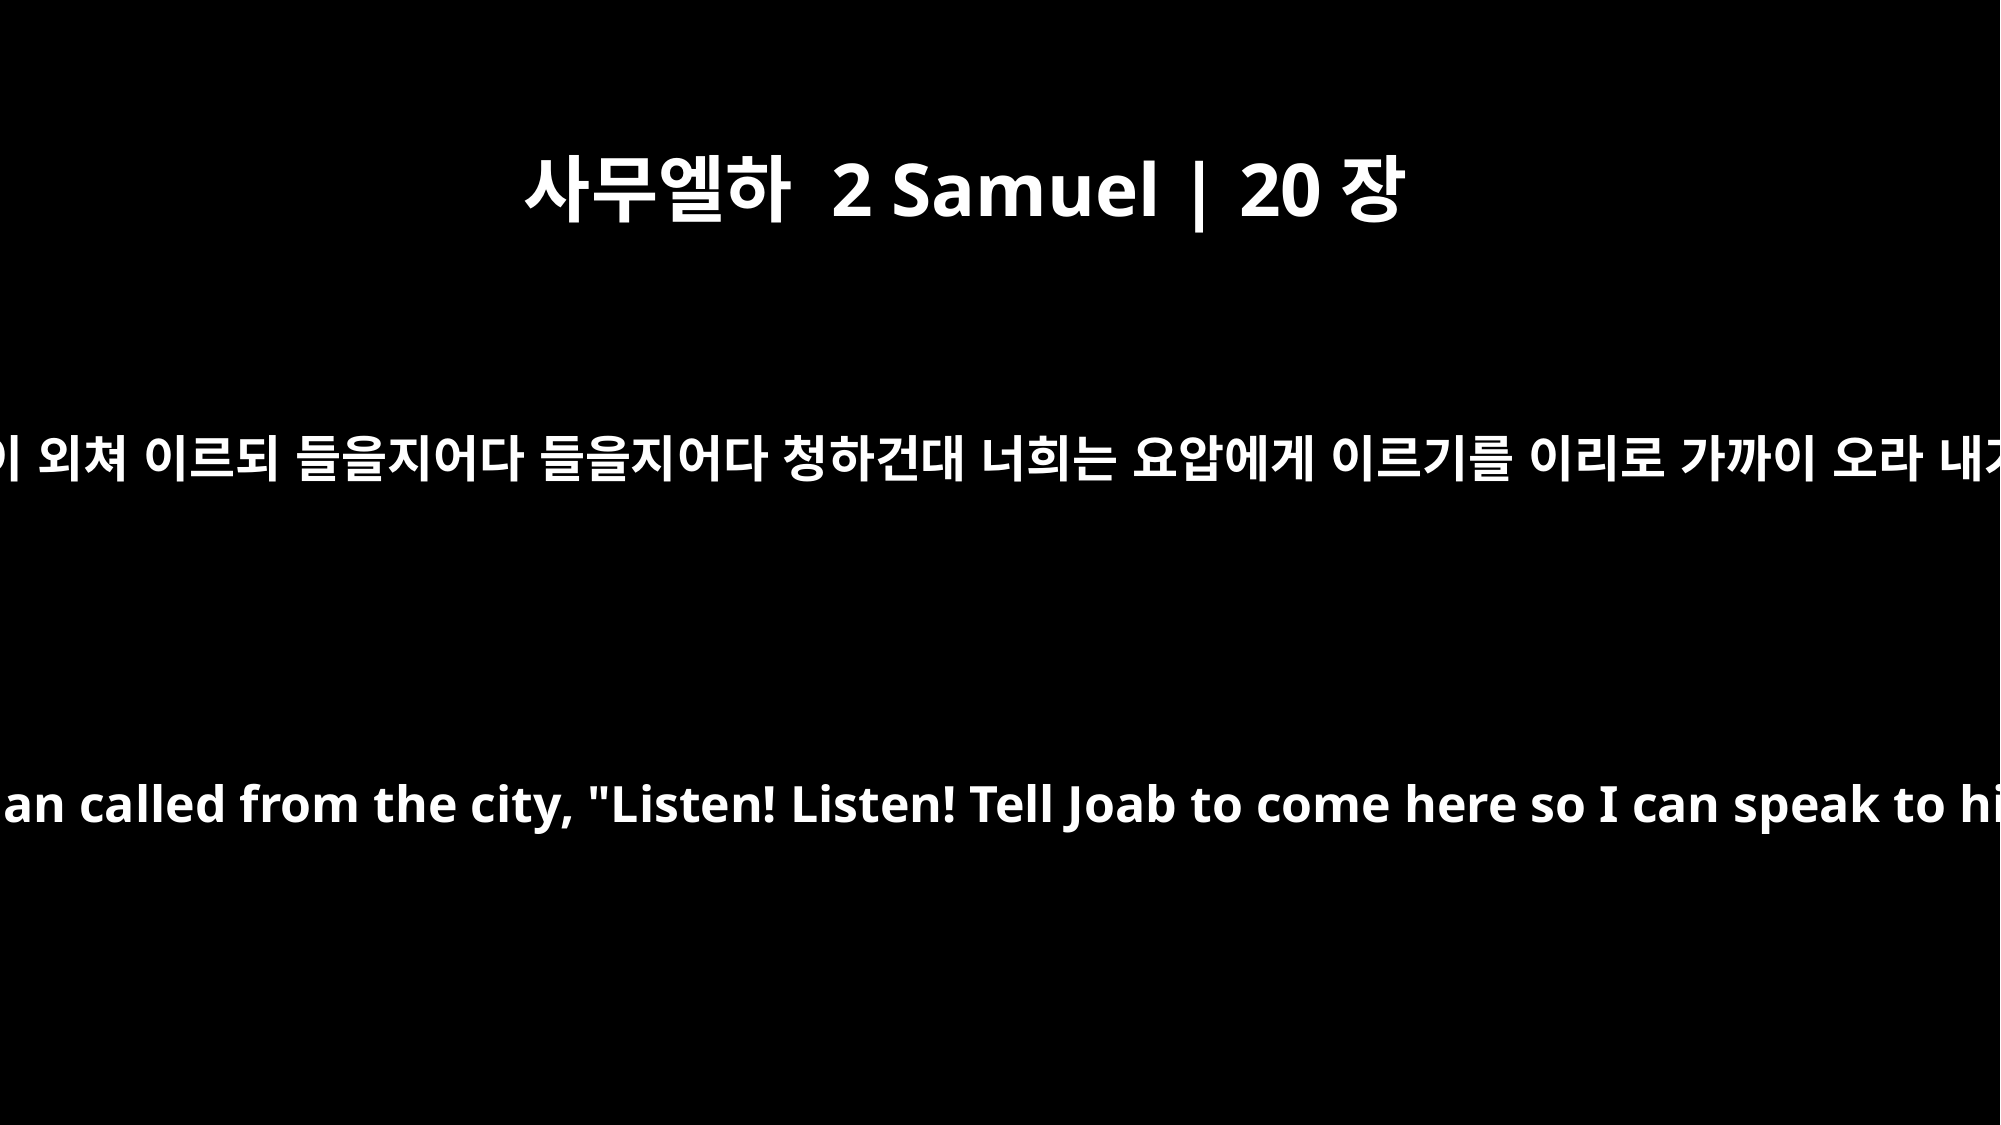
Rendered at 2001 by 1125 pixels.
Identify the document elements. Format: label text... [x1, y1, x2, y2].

text_box 16 그 성읍에서 지혜로운 여인 한 사람이 외쳐 이르되 들을지어다 들을지어다 청하건대 너희는 요압에게 이르기를 이리로 가까이 오라 내가 네게 말하려 하노라 한다 하라 [0, 359, 2000, 495]
text_box a wise woman called from the city, "Listen! Listen! Tell Joab to come here so I can speak to him." [0, 764, 2000, 840]
text_box 사무엘하 2 Samuel | 20장 [509, 136, 1423, 239]
